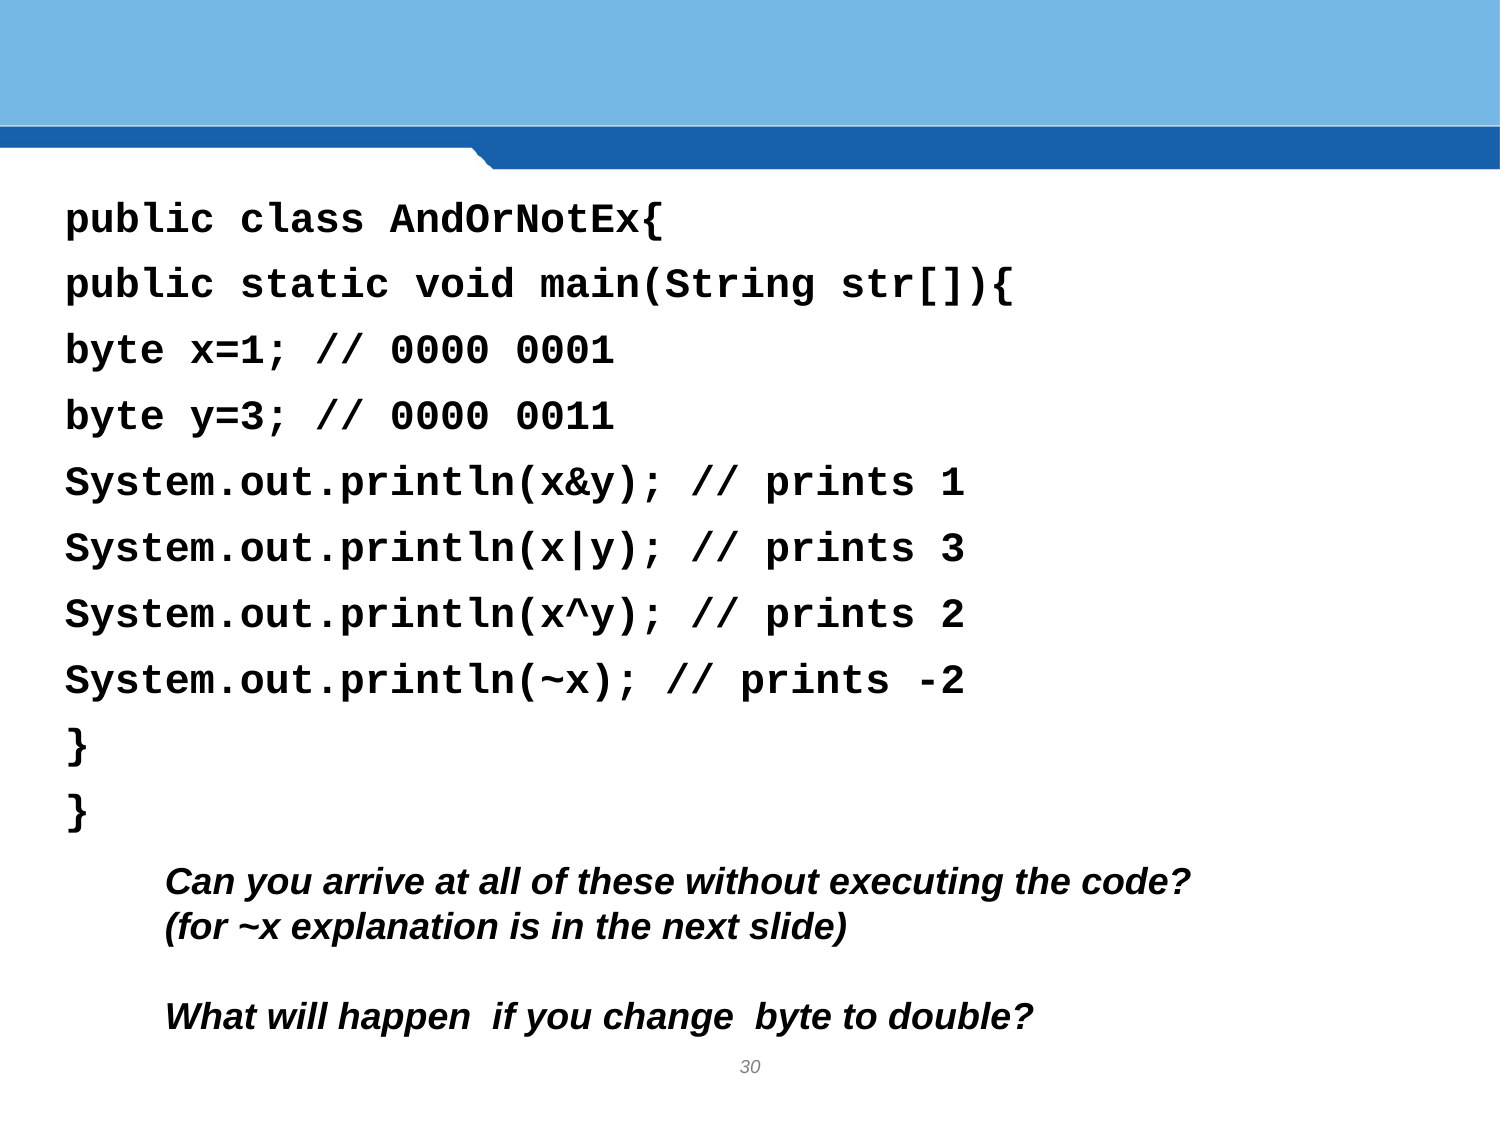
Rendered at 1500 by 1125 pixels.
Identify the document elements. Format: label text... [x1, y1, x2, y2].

picture [0, 0, 1500, 188]
slide_number 30 [574, 1046, 926, 1125]
text_box public class AndOrNotEx{ public static void main(String str[]){ byte x=1; // 0000 0001 byte y=3; // 0000 0011 System.out.println(x&y); // prints 1 System.out.println(x|y); // prints 3 System.out.println(x^y); // prints 2 System.out.println(~x); // prints -2 } } [49, 188, 1400, 842]
text_box Can you arrive at all of these without executing the code? (for ~x explanation is in the next slide) What will happen if you change byte to double? [149, 849, 1263, 1045]
